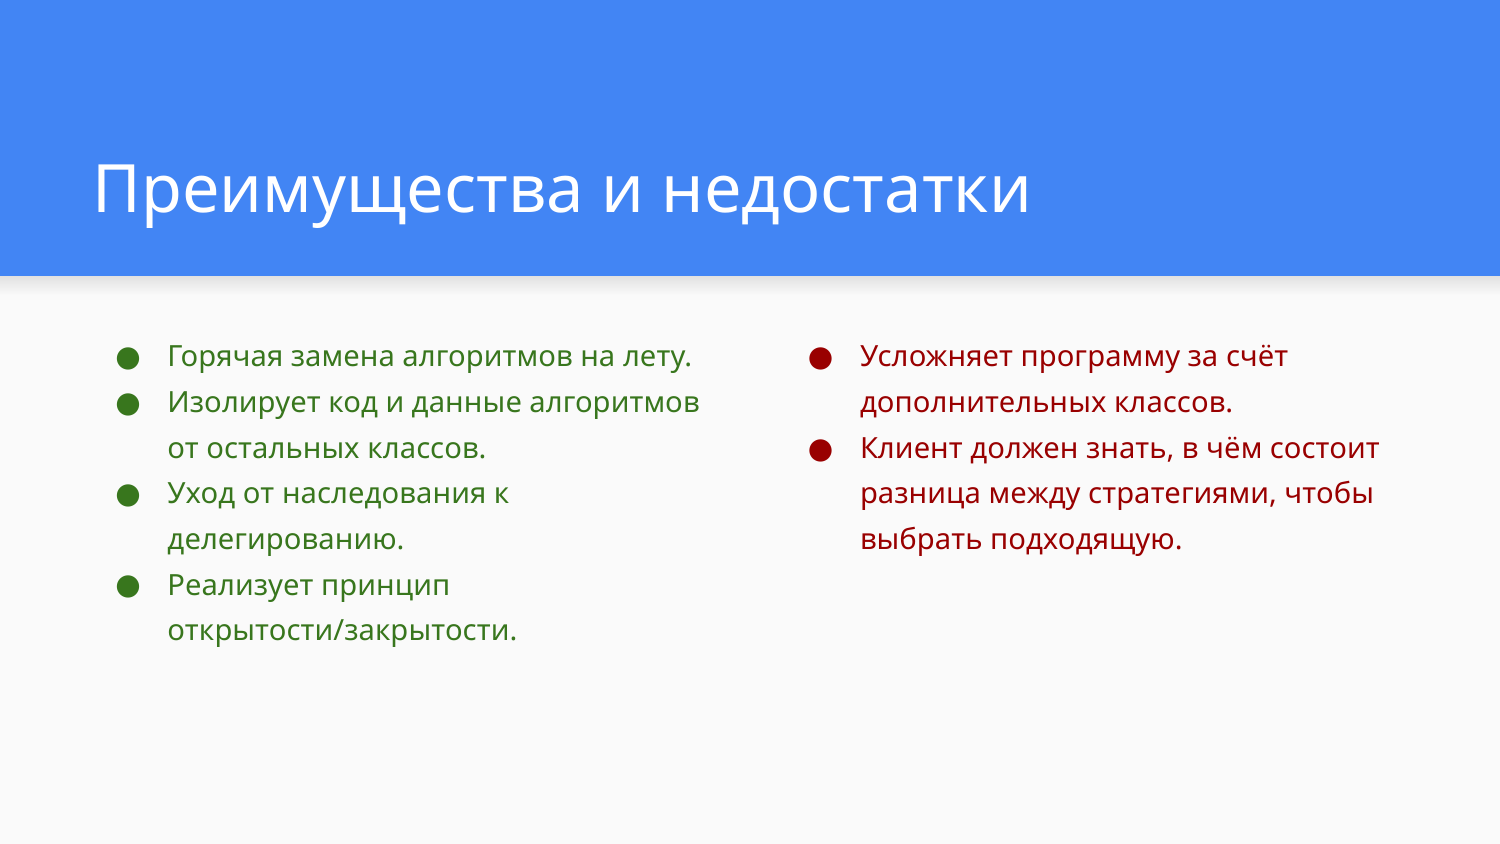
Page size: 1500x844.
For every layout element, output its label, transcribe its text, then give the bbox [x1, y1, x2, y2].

title Преимущества и недостатки [77, 121, 1427, 248]
list Горячая замена алгоритмов на лету. Изолирует код и данные алгоритмов от остальных классов. Уход от наследования к делегированию. Реализует принцип открытости/закрытости. [77, 314, 734, 760]
list Усложняет программу за счёт дополнительных классов. Клиент должен знать, в чём состоит разница между стратегиями, чтобы выбрать подходящую. [770, 314, 1427, 760]
